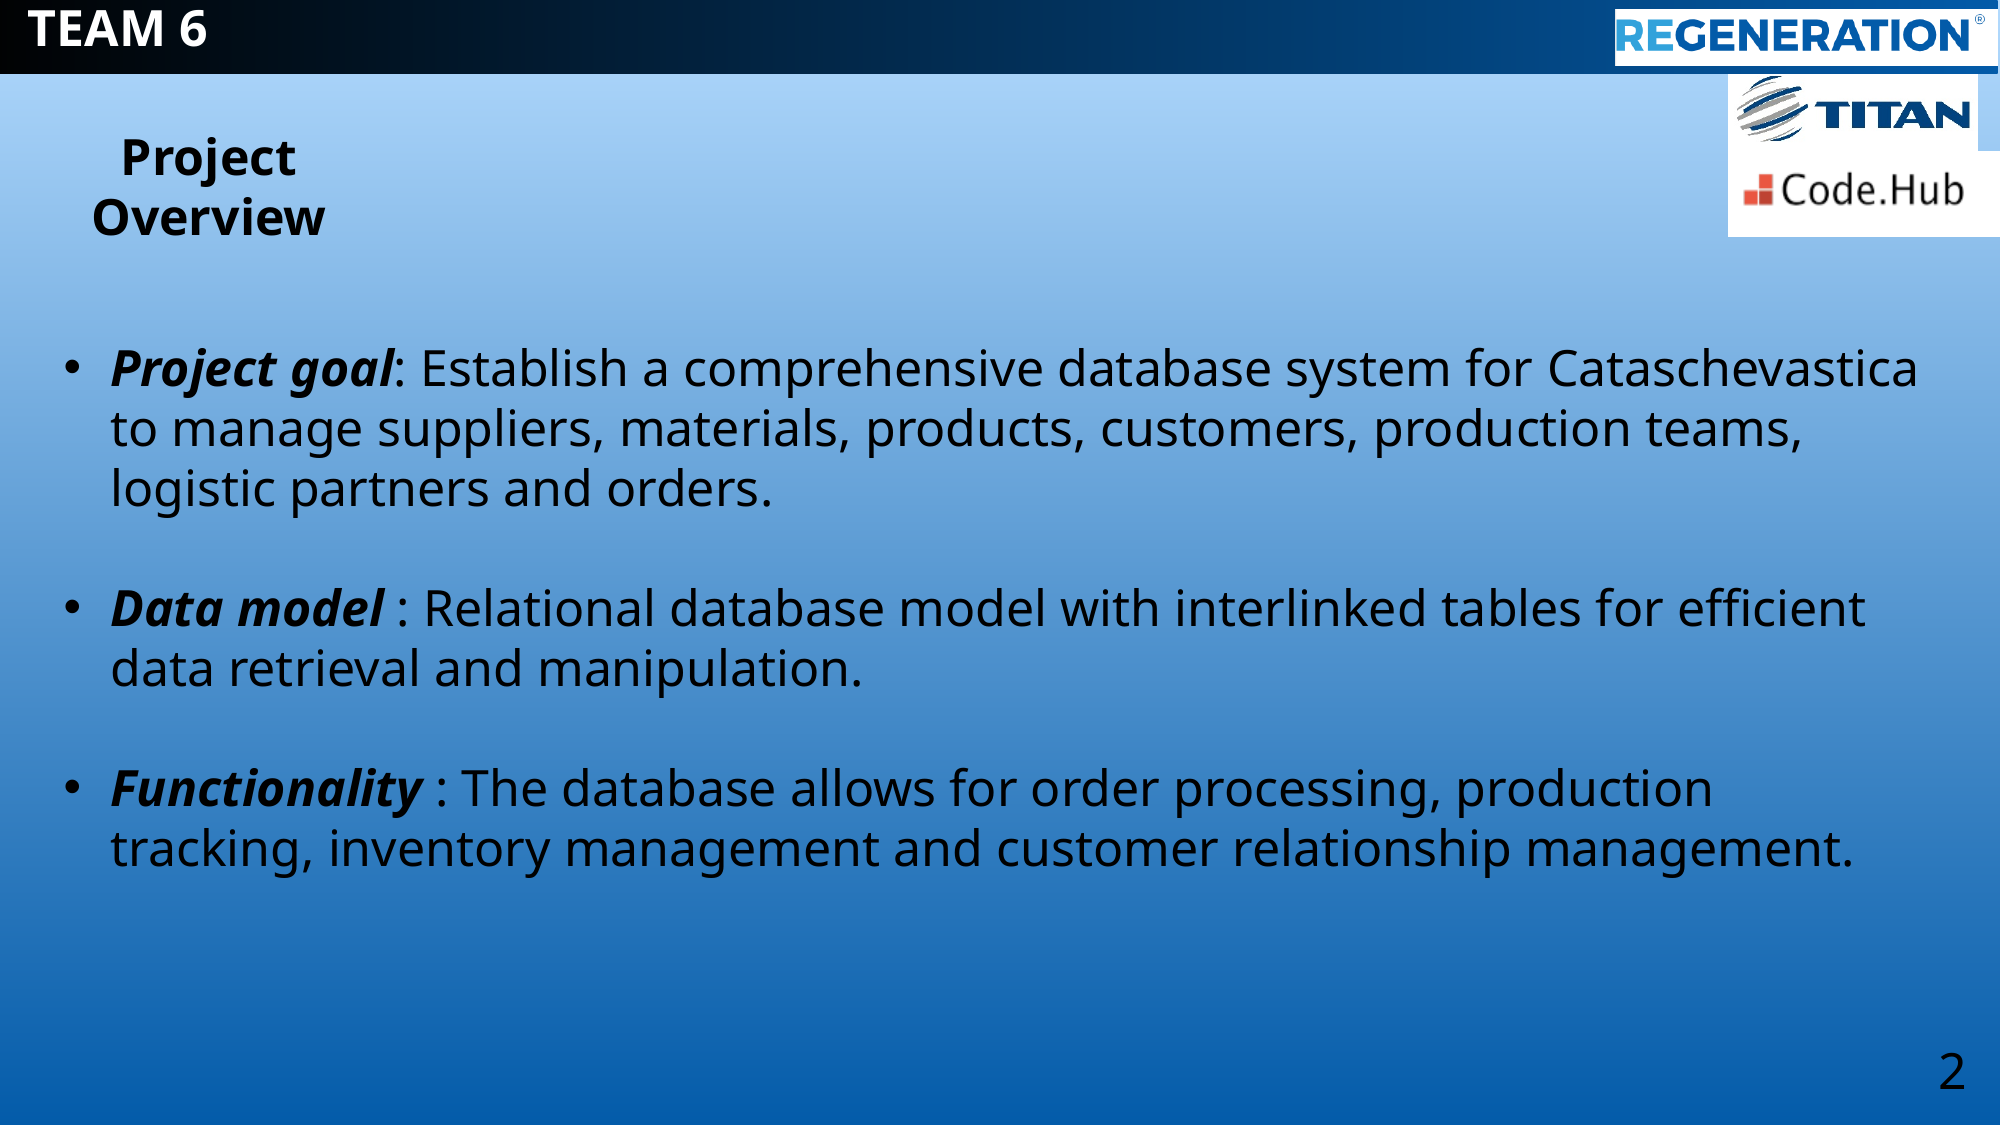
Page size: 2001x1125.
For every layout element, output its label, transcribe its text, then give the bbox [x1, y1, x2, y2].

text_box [0, 0, 1999, 75]
picture [1727, 75, 2000, 238]
text_box Project goal: Establish a comprehensive database system for Cataschevastica to manage suppliers, materials, products, customers, production teams, logistic partners and orders. Data model : Relational database model with interlinked tables for efficient data retrieval and manipulation. Functionality : The database allows for order processing, production tracking, inventory management and customer relationship management. [48, 328, 1947, 884]
text_box Project Overview [0, 118, 419, 254]
picture [1614, 9, 1999, 66]
slide_number 2 [1908, 1023, 1998, 1125]
